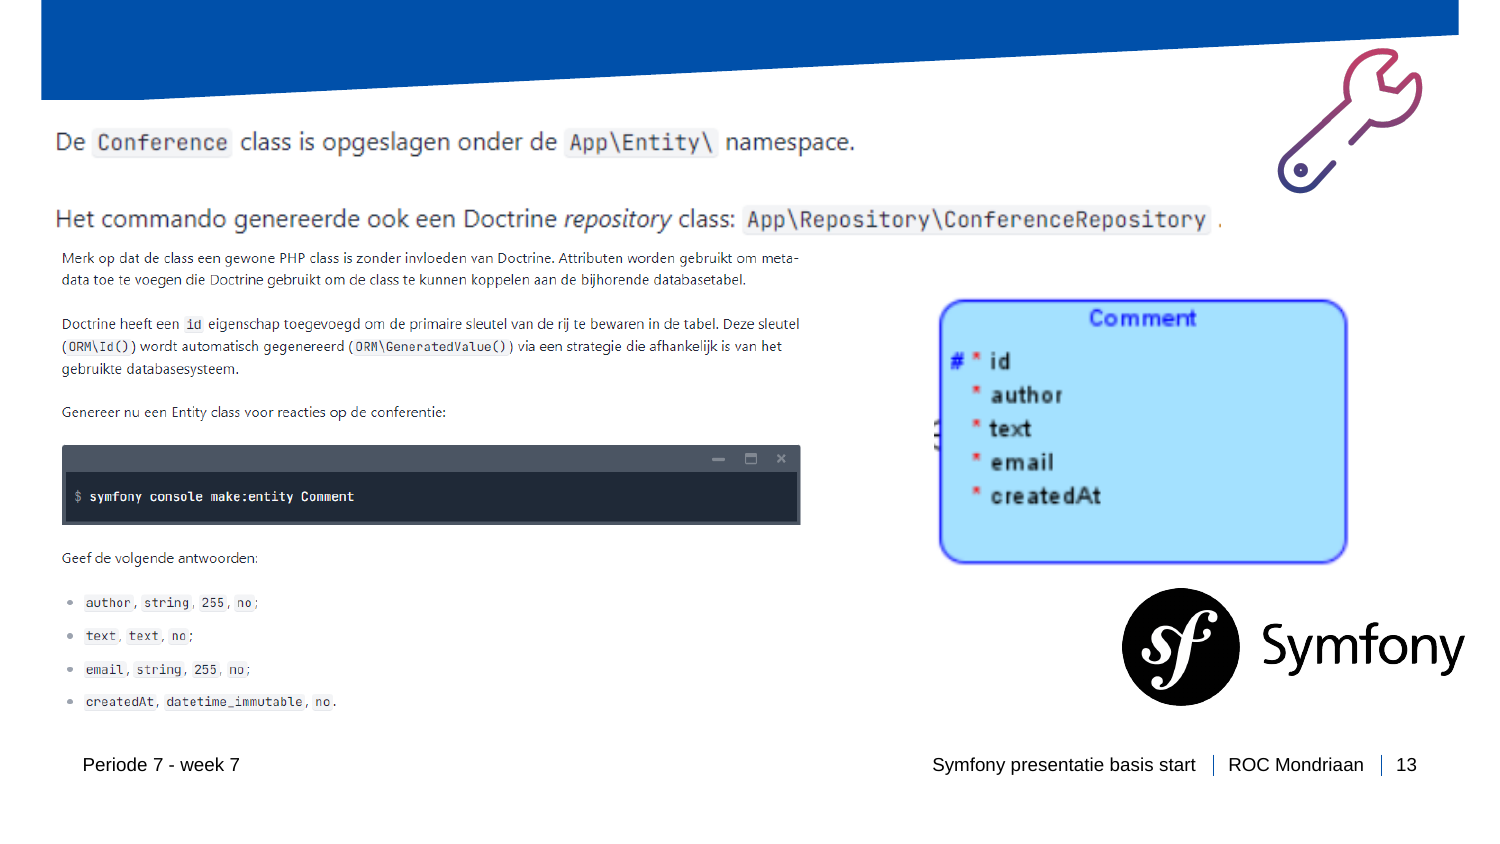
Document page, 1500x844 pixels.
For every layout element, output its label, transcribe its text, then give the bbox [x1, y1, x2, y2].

slide_number 13 [1381, 752, 1418, 783]
picture [934, 283, 1362, 575]
picture [1250, 20, 1450, 221]
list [1122, 588, 1465, 706]
slide_number Periode 7 - week 7 [82, 752, 319, 783]
picture [20, 100, 1221, 722]
footer Symfony presentatie basis start [386, 752, 1214, 783]
